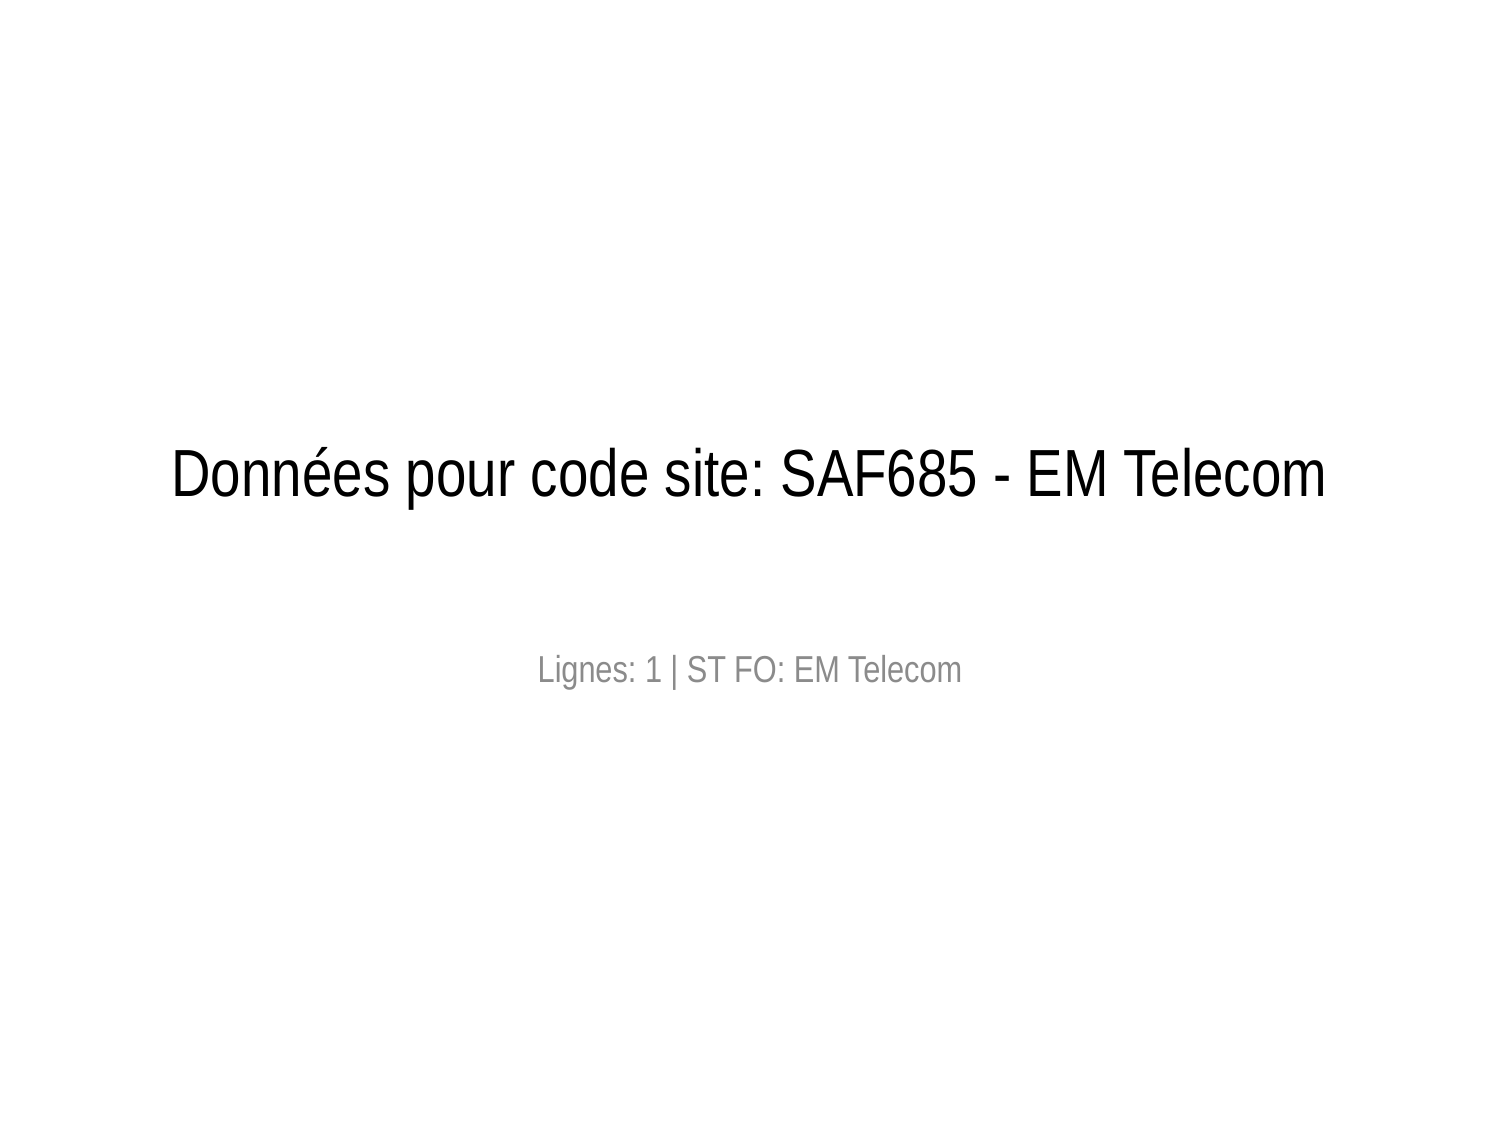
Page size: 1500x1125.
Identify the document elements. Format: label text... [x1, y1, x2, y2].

title Données pour code site: SAF685 - EM Telecom [112, 349, 1388, 591]
subtitle Lignes: 1 | ST FO: EM Telecom [225, 637, 1275, 925]
